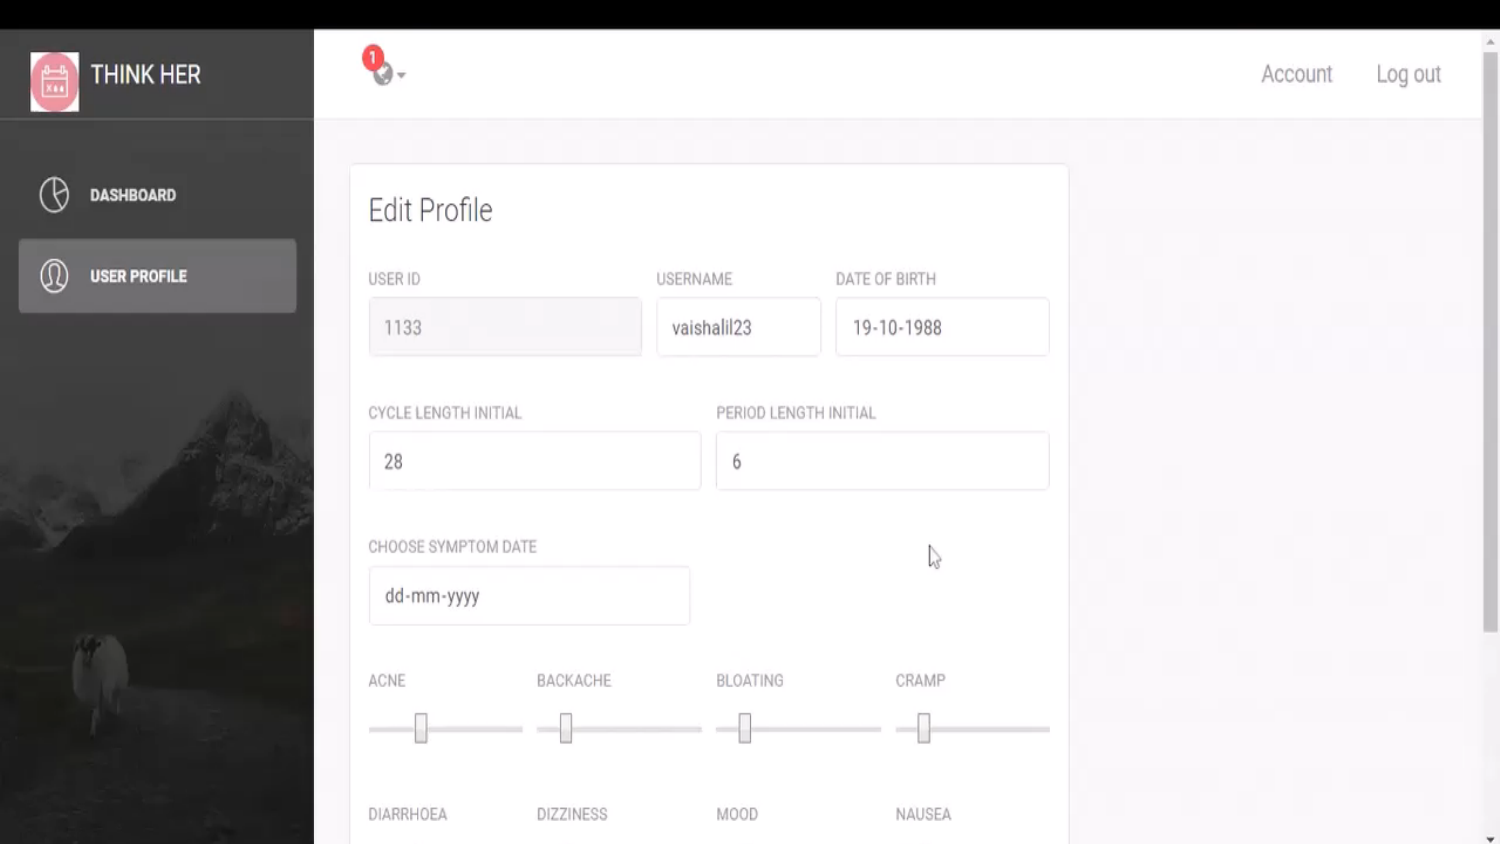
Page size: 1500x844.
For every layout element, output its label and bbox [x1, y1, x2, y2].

text_box [0, 0, 1500, 844]
